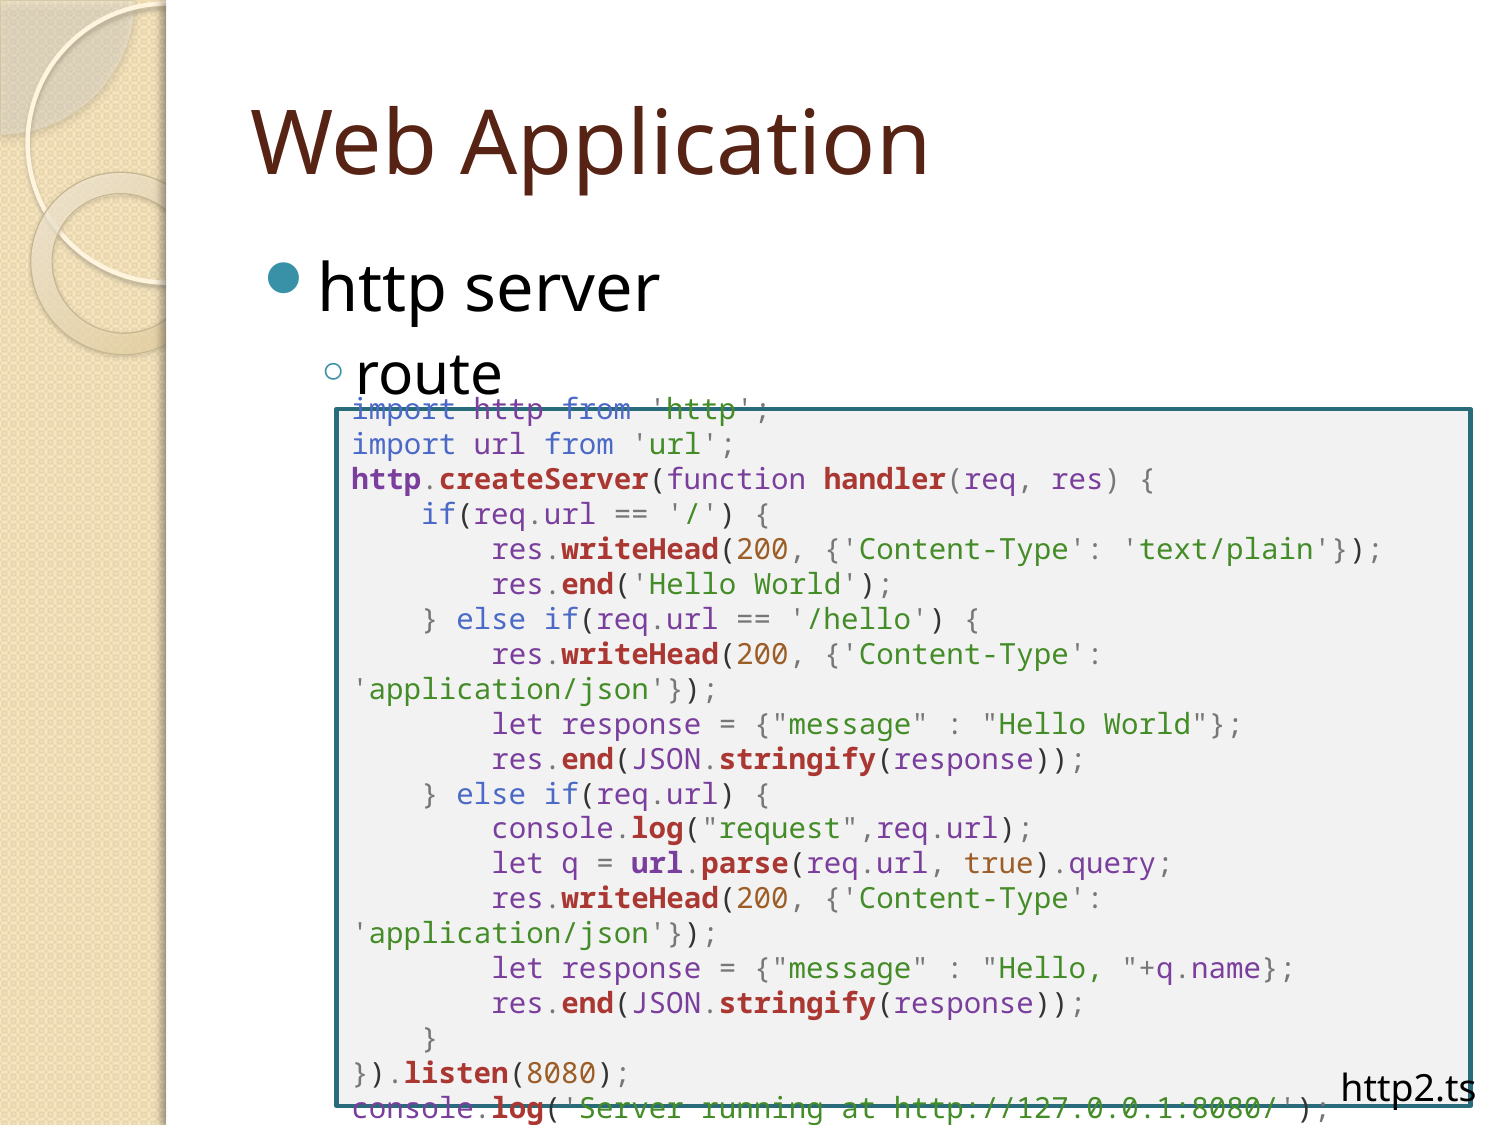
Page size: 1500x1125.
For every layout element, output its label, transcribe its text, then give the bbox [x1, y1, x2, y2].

text_box import http from 'http'; import url from 'url'; http.createServer(function handler(req, res) { if(req.url == '/') { res.writeHead(200, {'Content-Type': 'text/plain'}); res.end('Hello World'); } else if(req.url == '/hello') { res.writeHead(200, {'Content-Type': 'application/json'}); let response = {"message" : "Hello World"}; res.end(JSON.stringify(response)); } else if(req.url) { console.log("request",req.url); let q = url.parse(req.url, true).query; res.writeHead(200, {'Content-Type': 'application/json'}); let response = {"message" : "Hello, "+q.name}; res.end(JSON.stringify(response)); } }).listen(8080); console.log('Server running at http://127.0.0.1:8080/'); [334, 407, 1473, 1108]
list http server route [235, 237, 1466, 1025]
title Web Application [235, 45, 1466, 233]
text_box http2.ts [1325, 1057, 1492, 1117]
